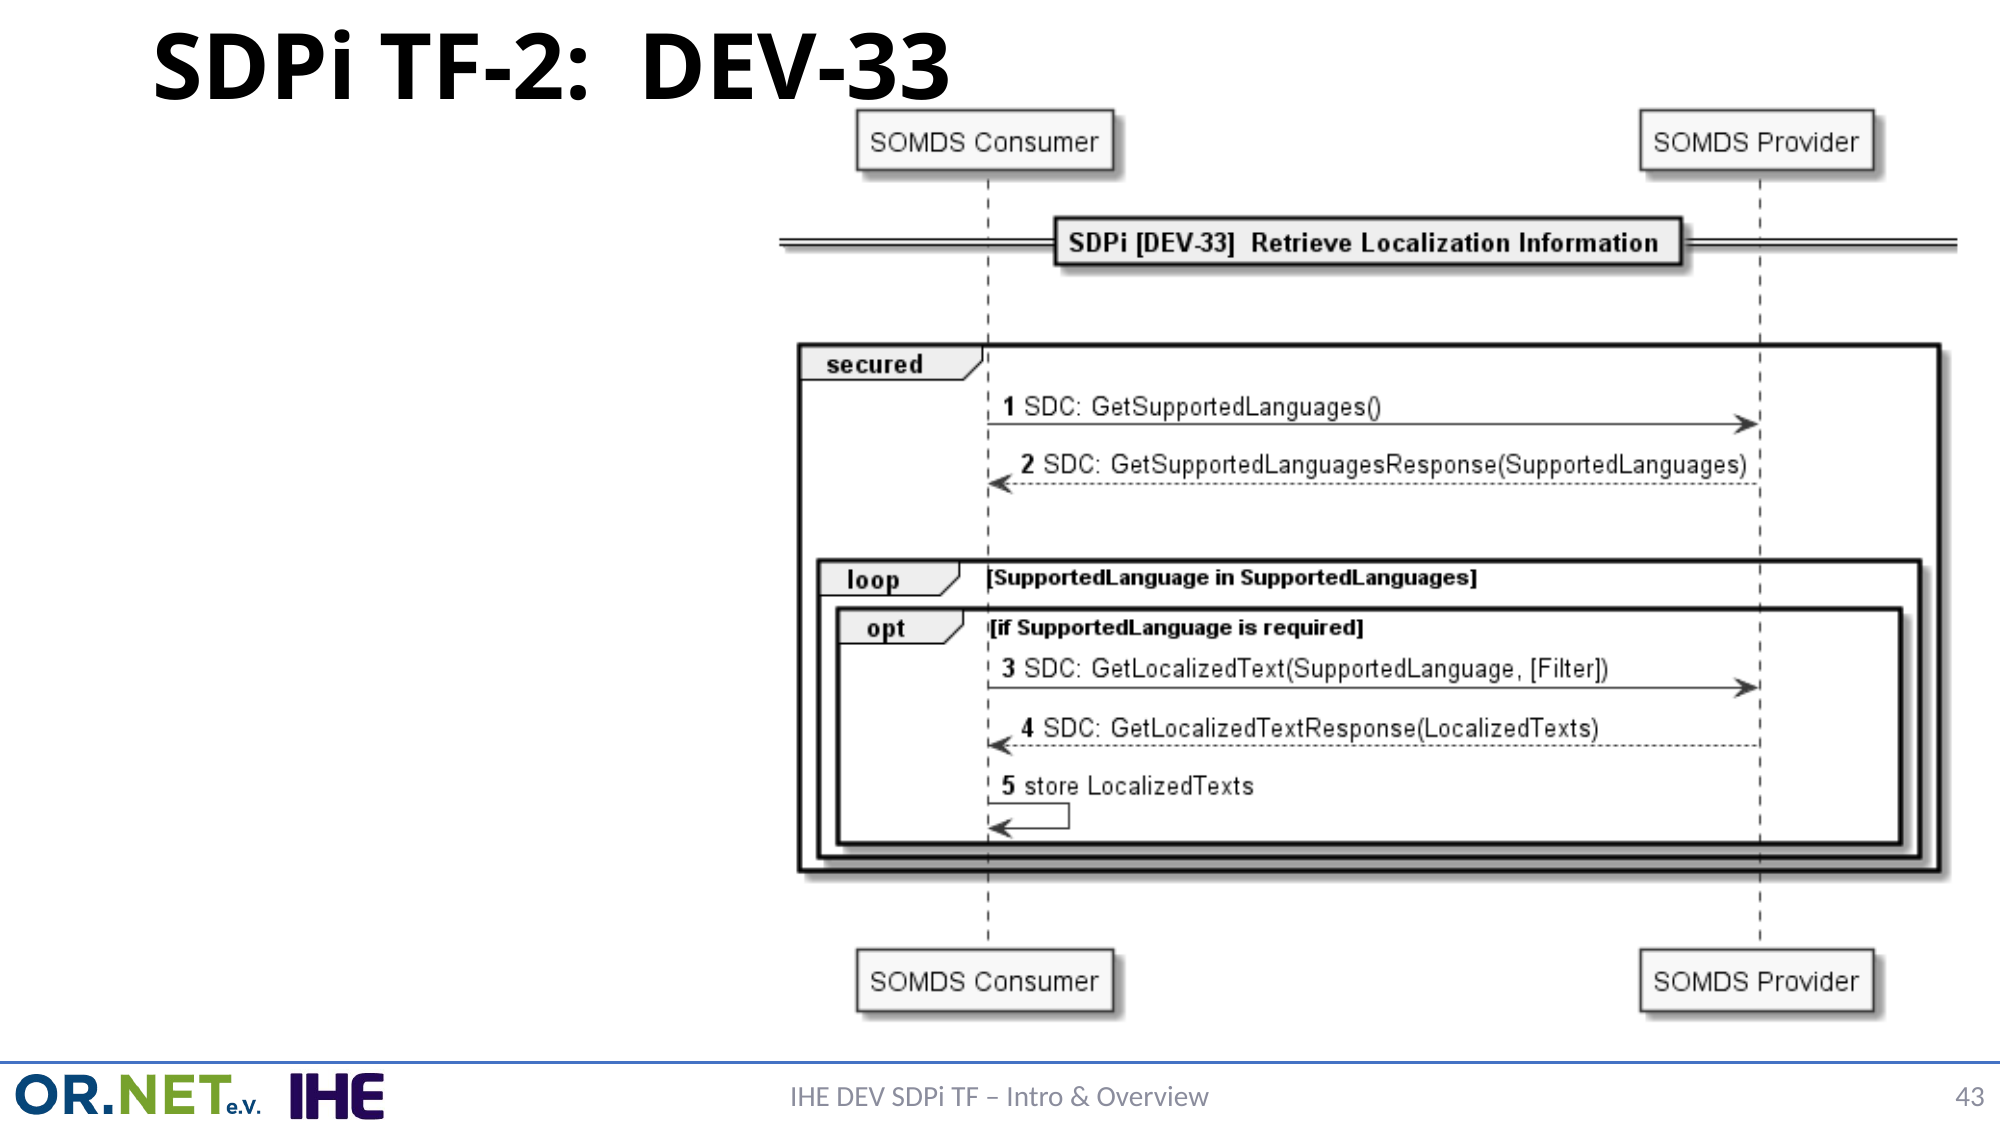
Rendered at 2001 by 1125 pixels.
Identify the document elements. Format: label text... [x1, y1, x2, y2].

slide_number 43 [1810, 1064, 2000, 1125]
picture [290, 1068, 386, 1120]
picture [774, 104, 1979, 1030]
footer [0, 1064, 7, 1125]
footer IHE DEV SDPi TF – Intro & Overview [268, 1064, 1810, 1125]
title SDPi TF-2: DEV-33 [137, 3, 1863, 136]
picture [7, 1062, 268, 1125]
